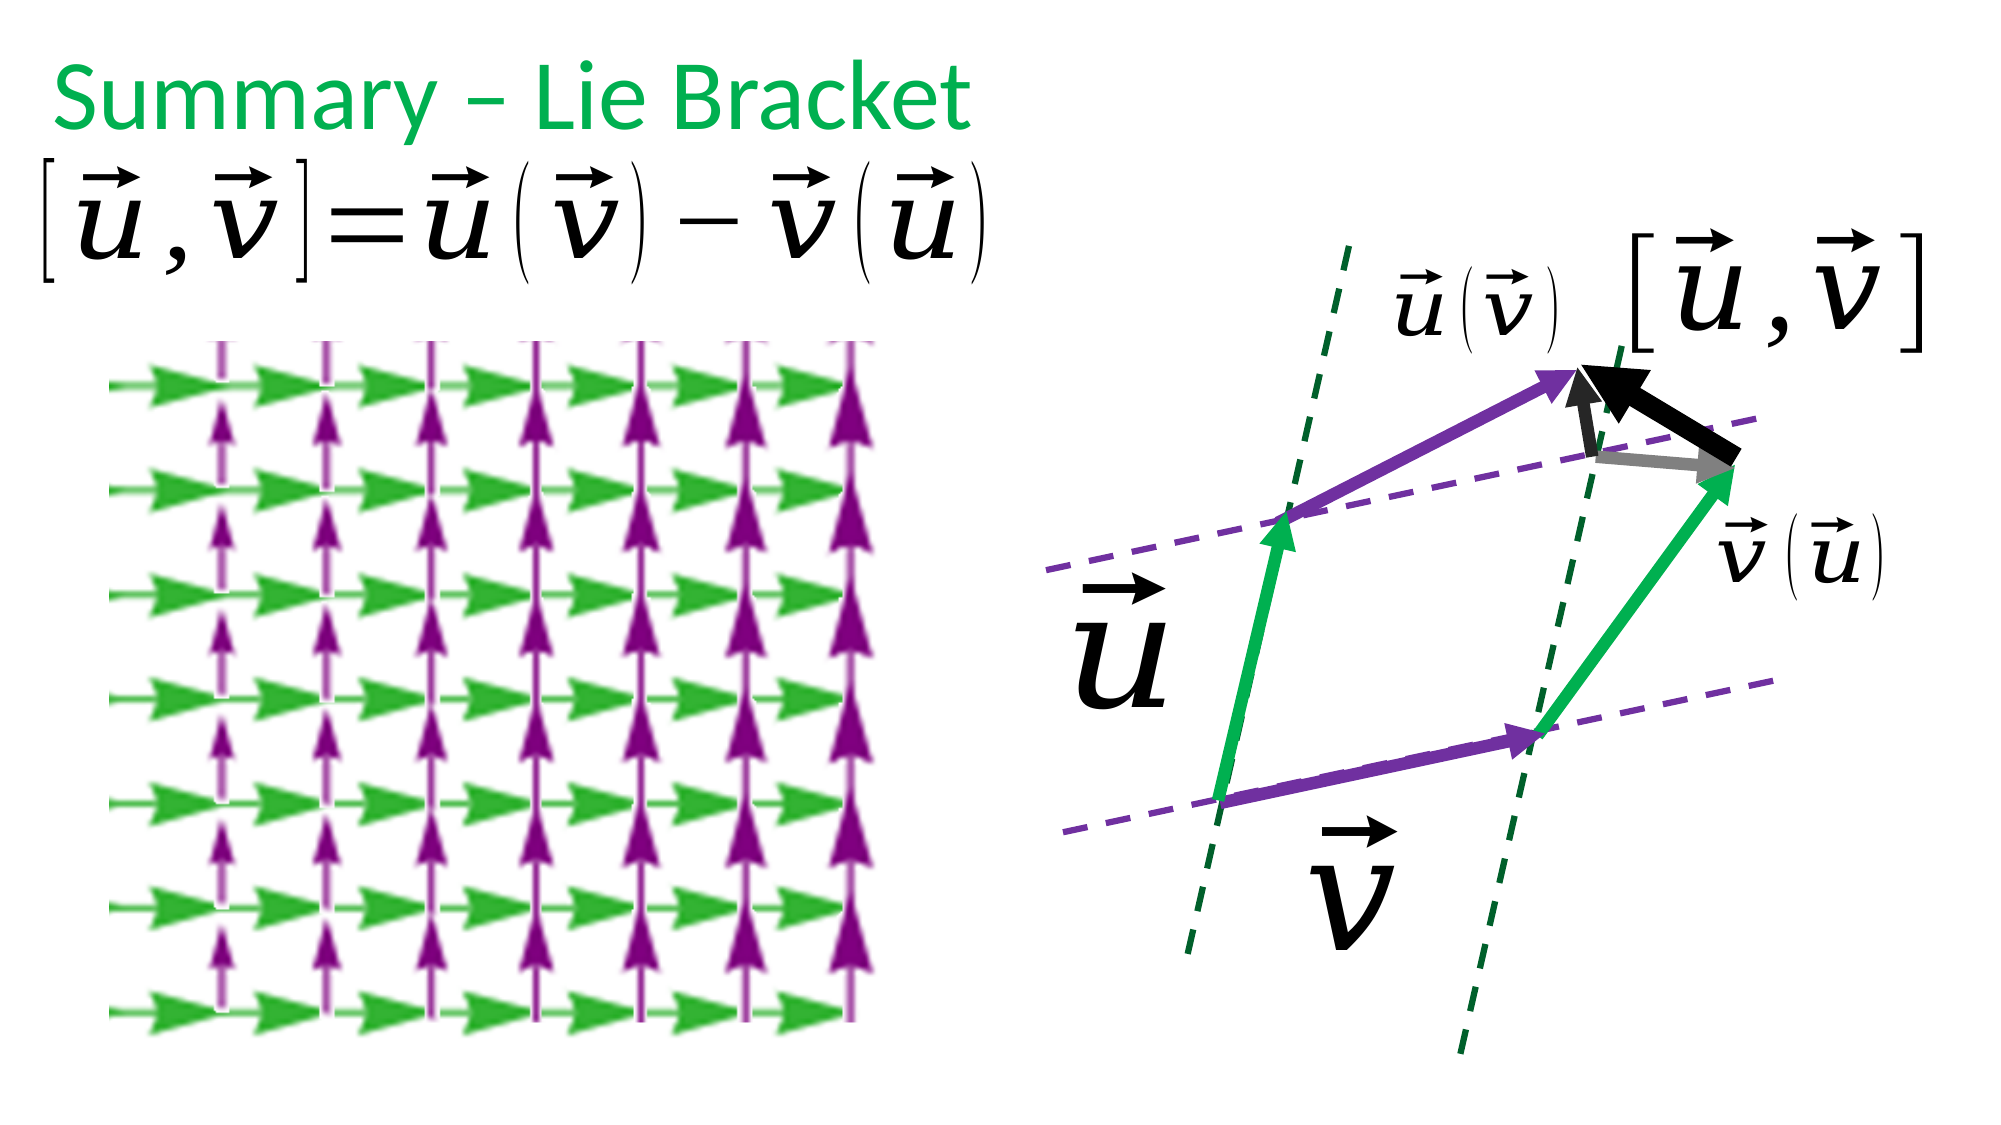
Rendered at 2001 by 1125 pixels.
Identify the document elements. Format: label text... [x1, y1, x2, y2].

text_box Summary – Lie Bracket [37, 22, 989, 157]
picture [109, 341, 887, 1088]
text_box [1045, 223, 1929, 1030]
